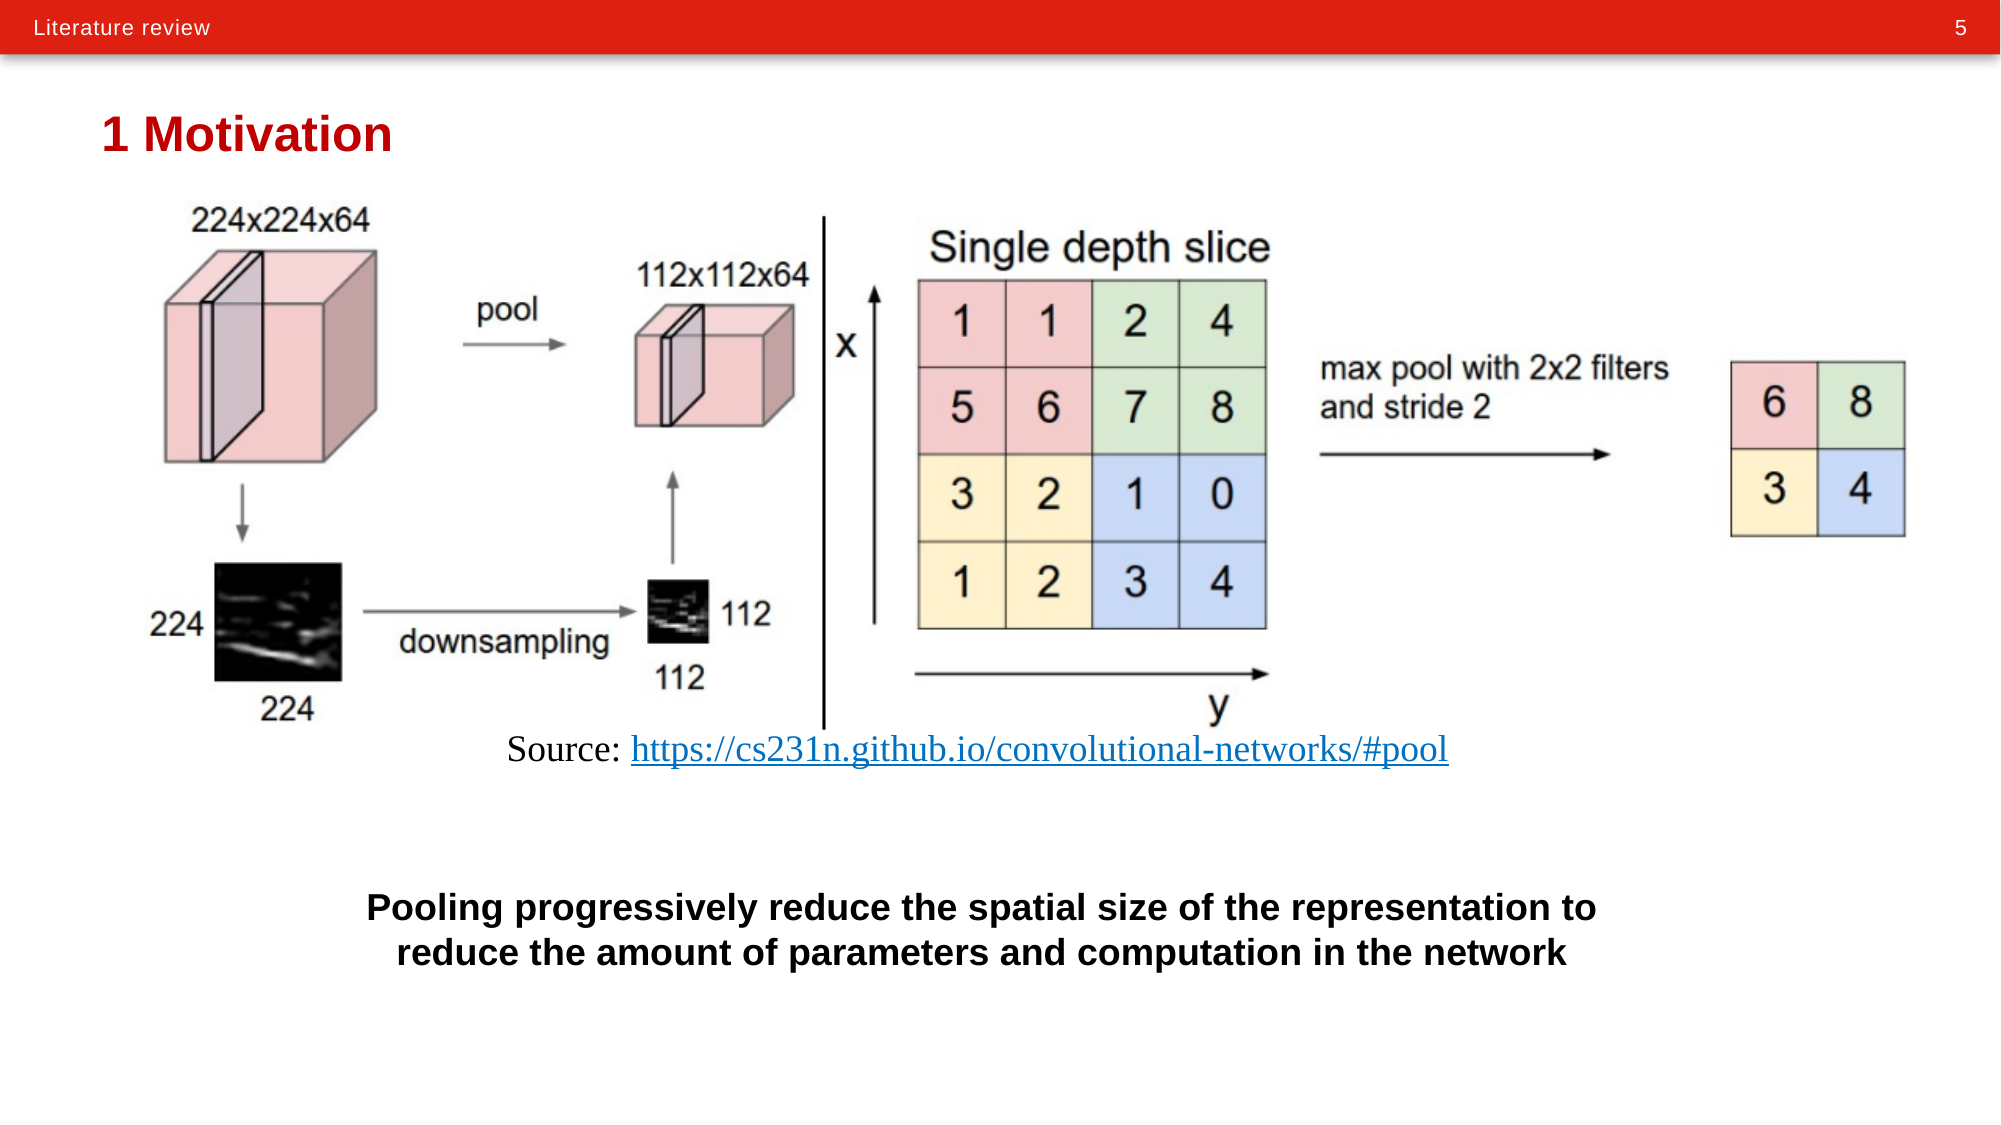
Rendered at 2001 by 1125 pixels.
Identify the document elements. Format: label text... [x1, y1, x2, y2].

list [86, 196, 2000, 1071]
title 1 Motivation [86, 83, 1914, 168]
text_box Source: https://cs231n.github.io/convolutional-networks/#pool [491, 754, 1591, 777]
picture [73, 170, 1974, 741]
text_box Pooling progressively reduce the spatial size of the representation to reduce the amount of parameters and computation in the network [350, 875, 1615, 981]
